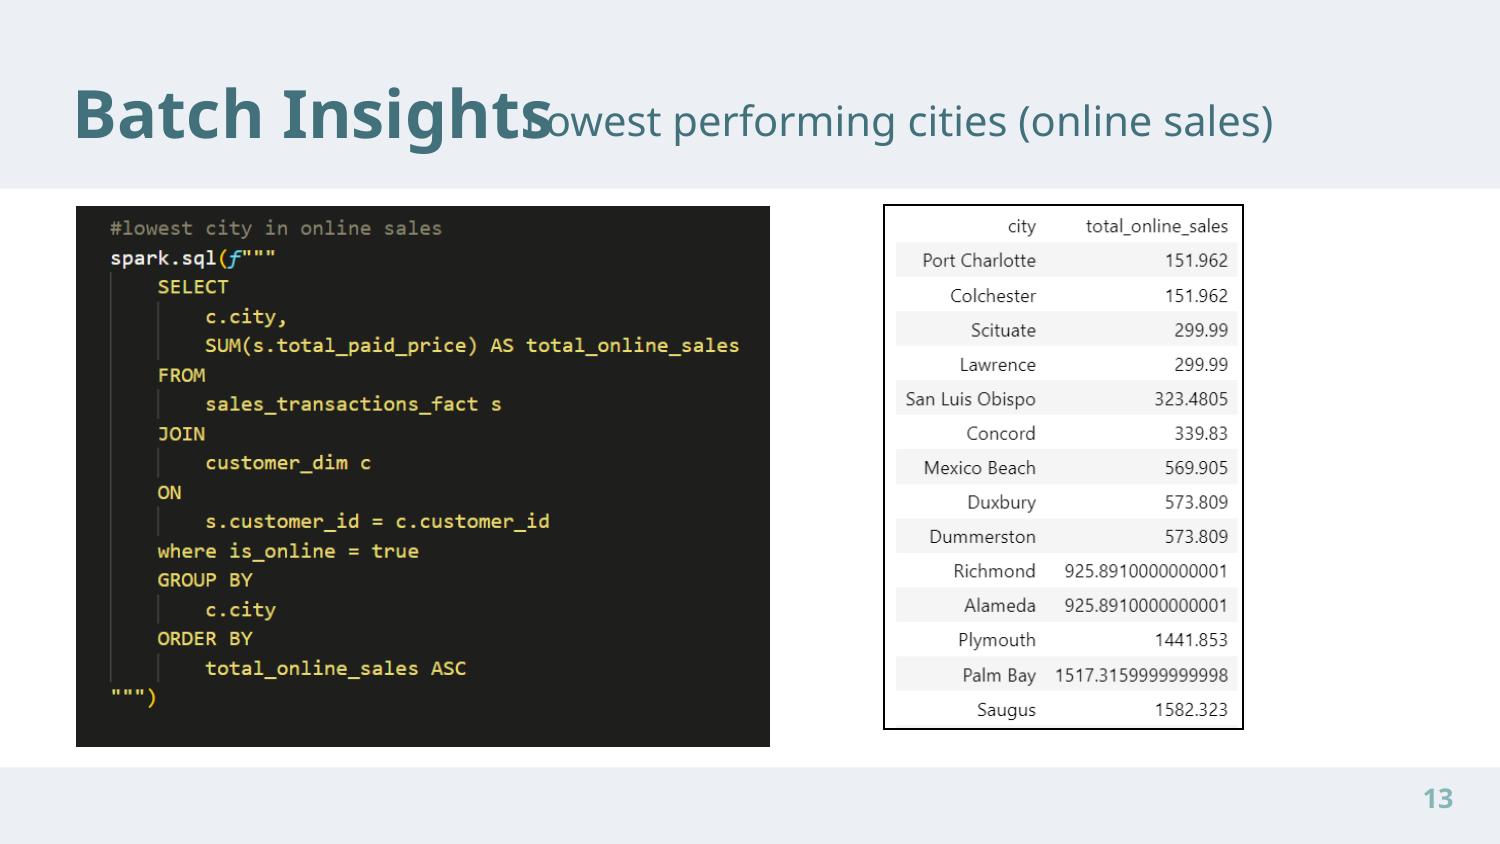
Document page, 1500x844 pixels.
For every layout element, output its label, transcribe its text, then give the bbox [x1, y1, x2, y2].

picture [884, 206, 1243, 728]
slide_number ‹#› [1378, 766, 1469, 832]
text_box Lowest performing cities (online sales) [508, 79, 1387, 160]
picture [76, 206, 770, 747]
title Batch Insights [57, 66, 940, 160]
